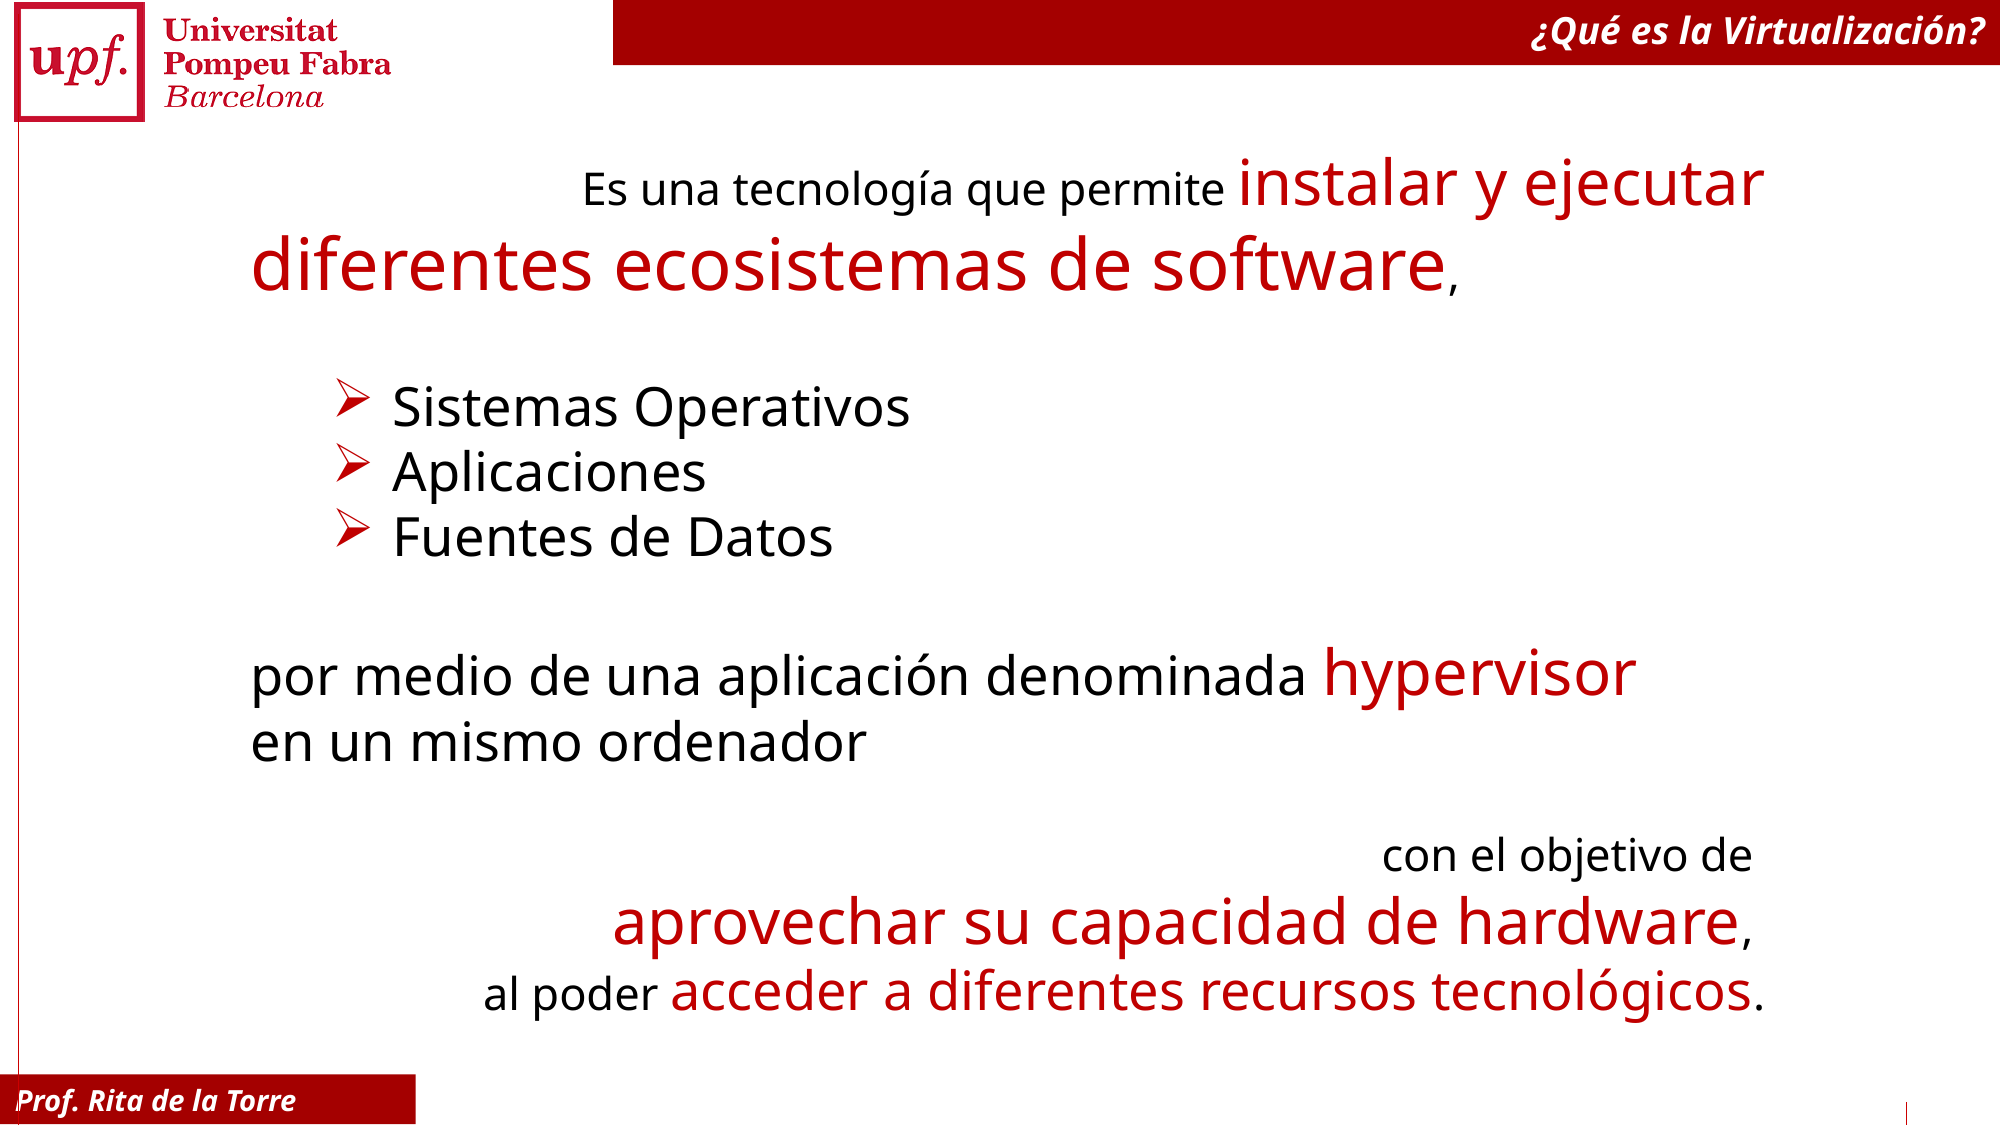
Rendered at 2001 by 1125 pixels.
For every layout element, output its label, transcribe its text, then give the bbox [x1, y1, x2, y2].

title ¿Qué es la Virtualización? [613, 0, 2000, 66]
text_box Es una tecnología que permite instalar y ejecutar diferentes ecosistemas de software, Sistemas Operativos Aplicaciones Fuentes de Datos por medio de una aplicación denominada hypervisor en un mismo ordenador con el objetivo de aprovechar su capacidad de hardware, al poder acceder a diferentes recursos tecnológicos. [235, 134, 1780, 1030]
picture [14, 2, 407, 122]
